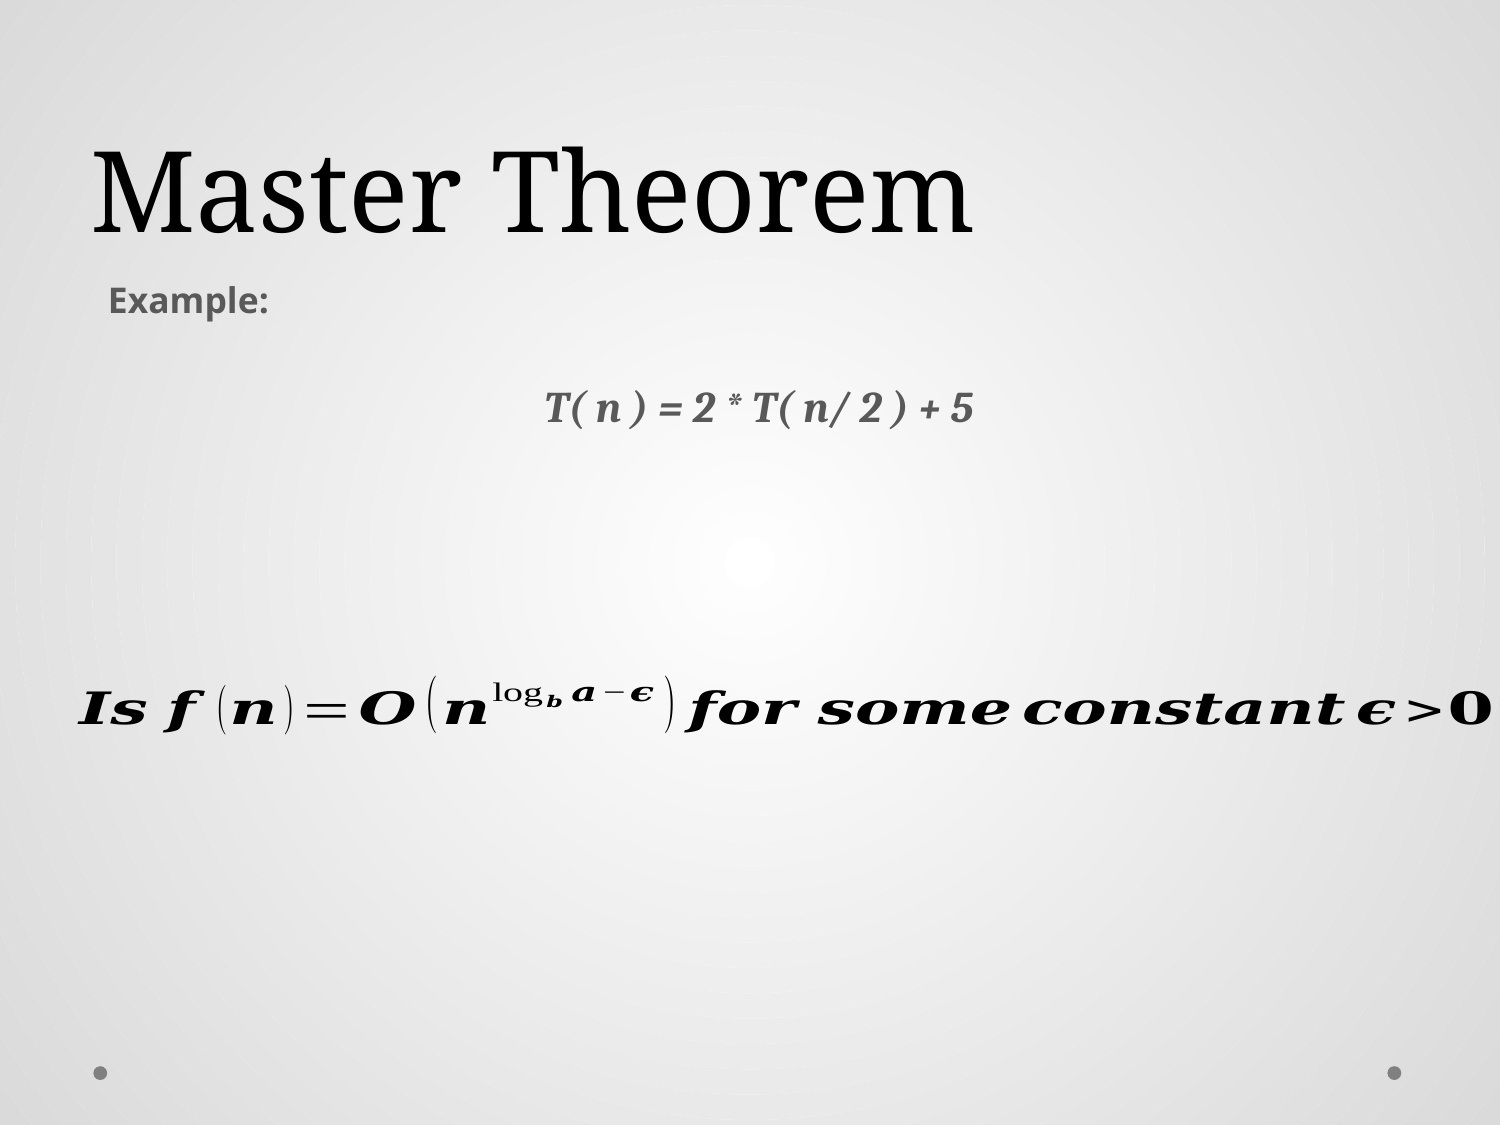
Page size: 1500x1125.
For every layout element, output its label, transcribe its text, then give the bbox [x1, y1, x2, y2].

list Example: T( n ) = 2 * T( n/ 2 ) + 5 [75, 270, 1425, 450]
title Master Theorem [75, 0, 1425, 263]
